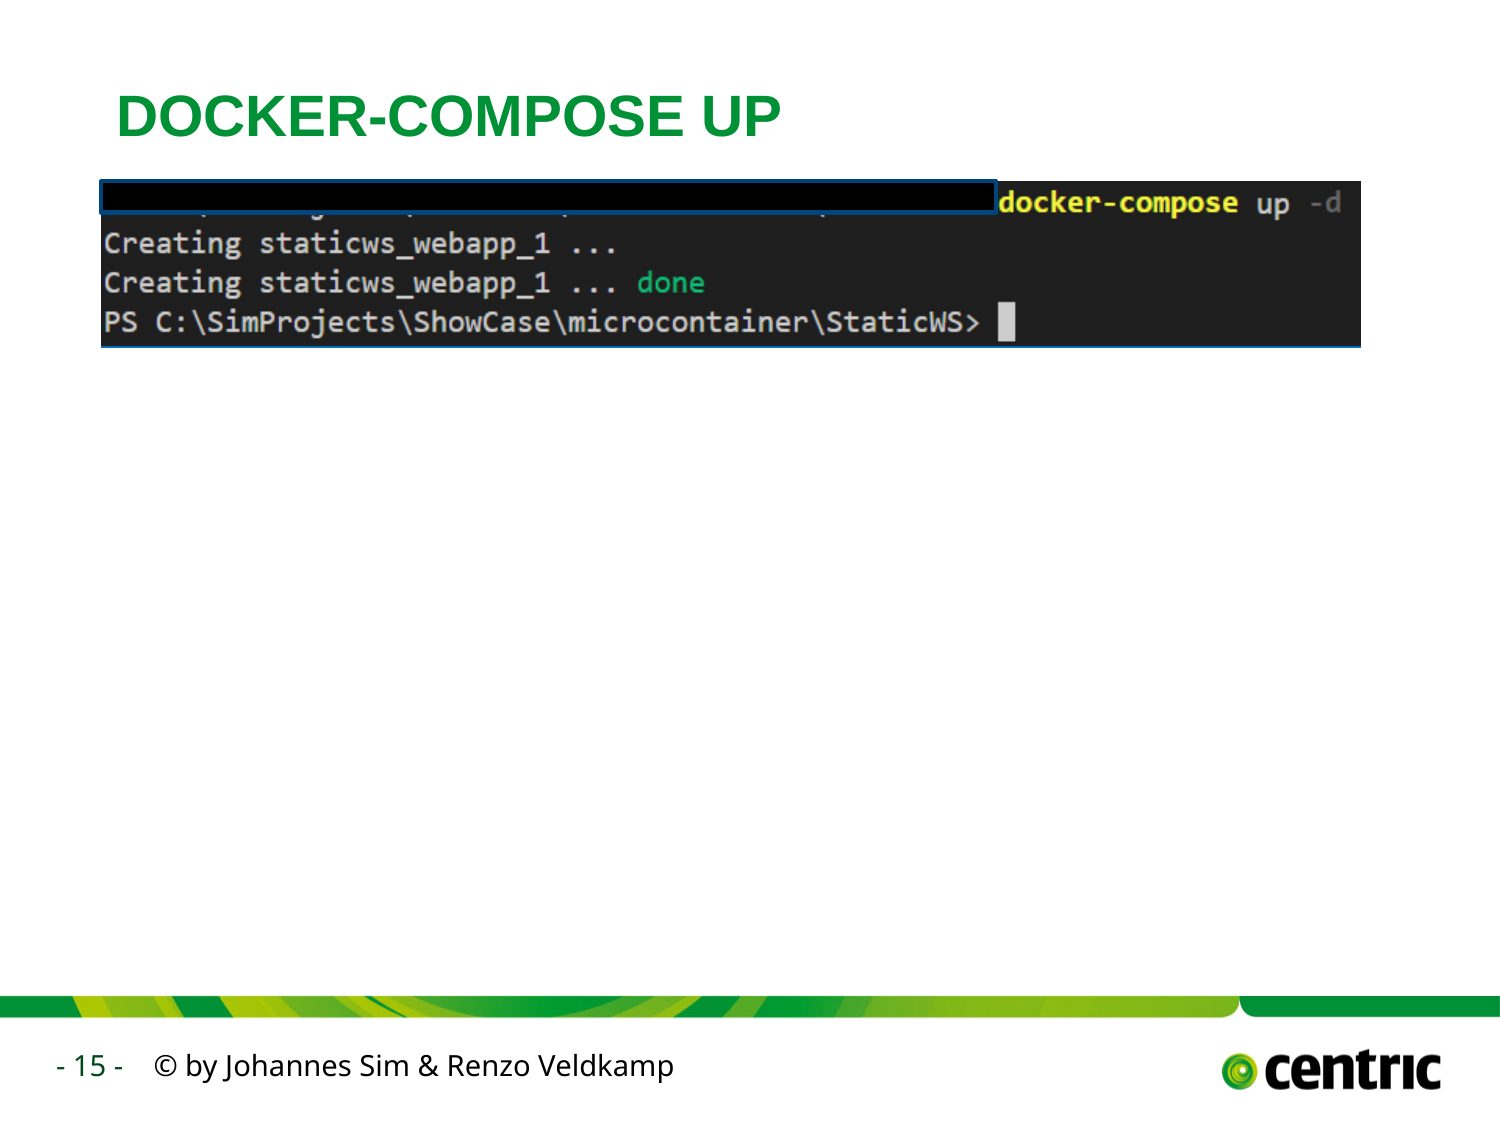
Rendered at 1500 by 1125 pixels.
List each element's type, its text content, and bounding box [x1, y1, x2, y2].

title DOCKER-COMPOSE UP [101, 77, 1441, 213]
picture [0, 995, 1500, 1125]
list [101, 181, 1361, 348]
